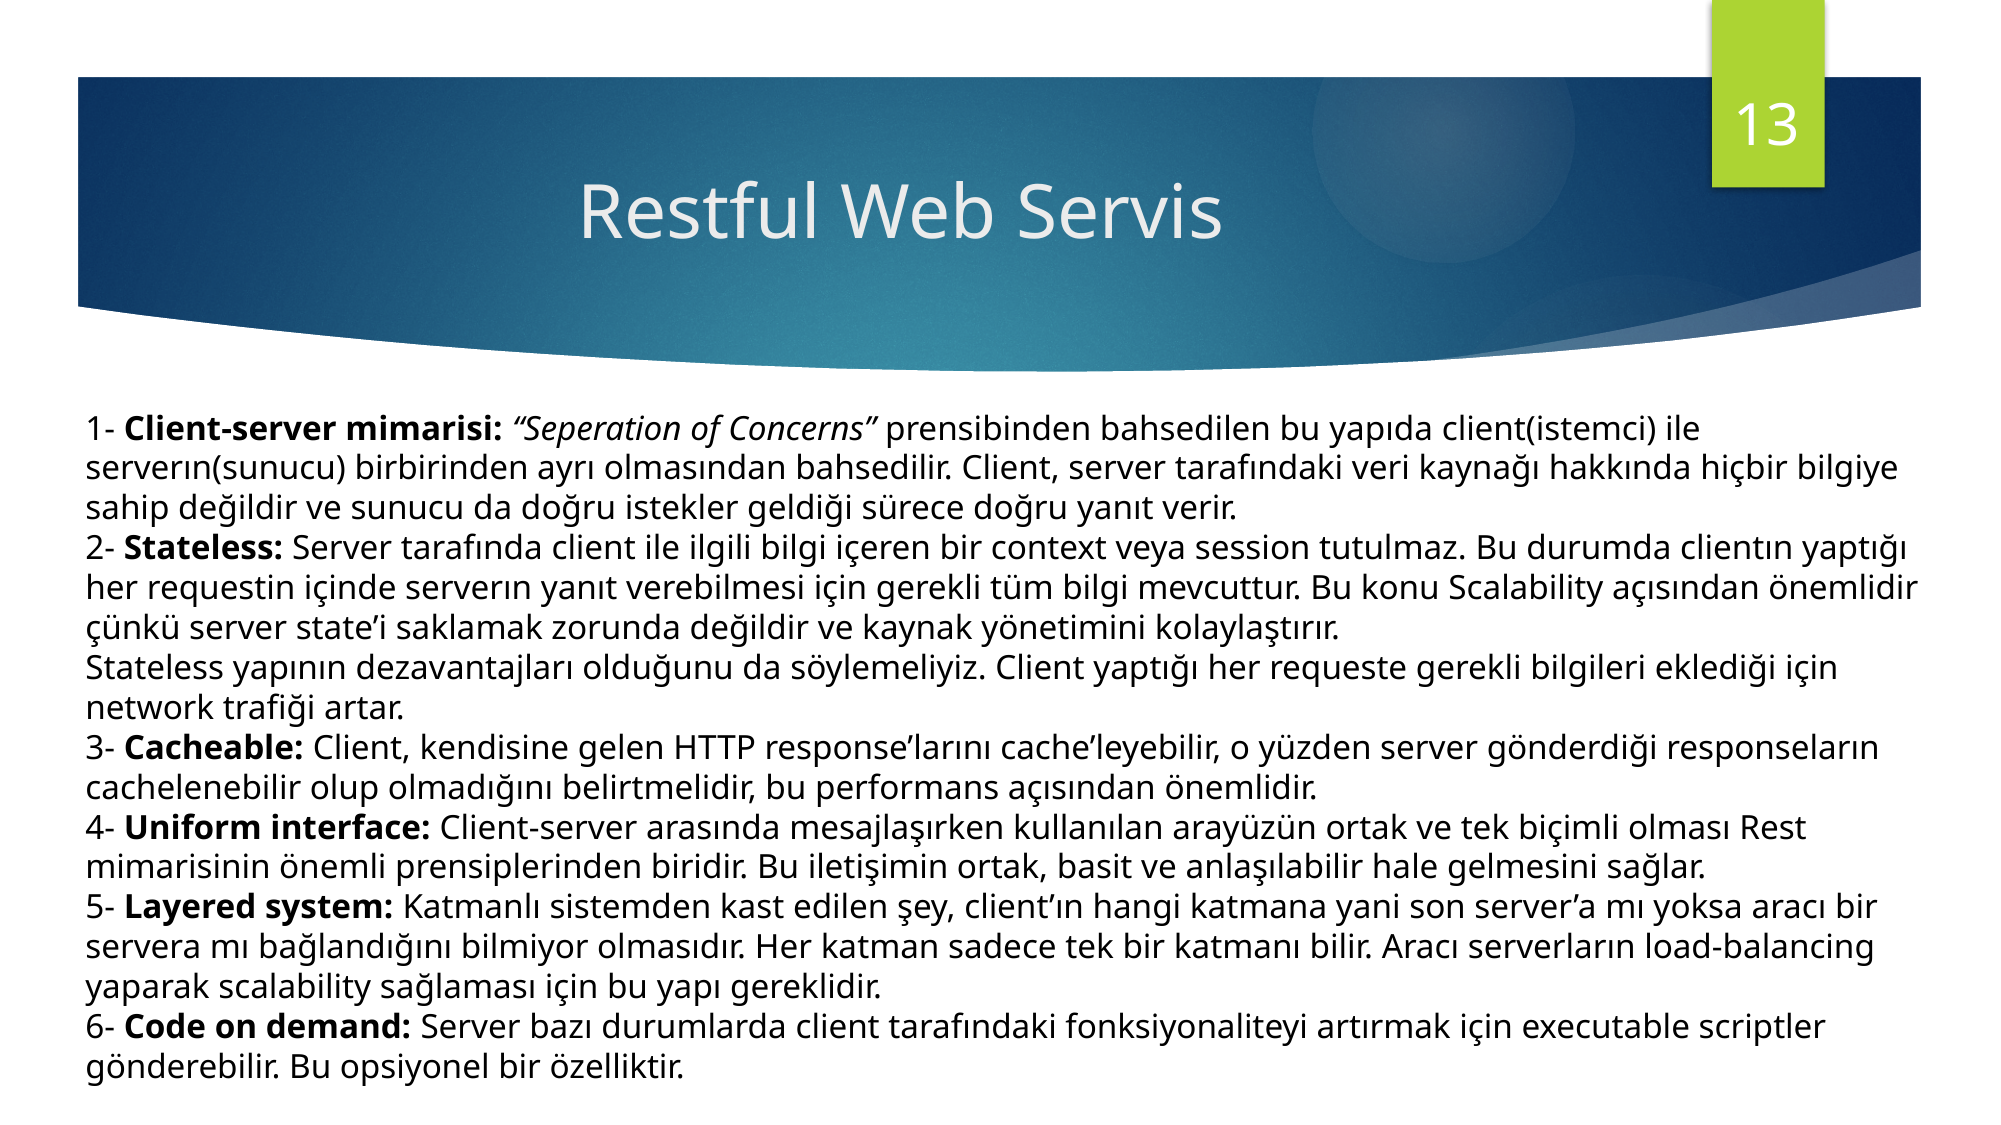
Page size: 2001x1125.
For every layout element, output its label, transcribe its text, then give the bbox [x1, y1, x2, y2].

text_box 1- Client-server mimarisi: “Seperation of Concerns” prensibinden bahsedilen bu yapıda client(istemci) ile serverın(sunucu) birbirinden ayrı olmasından bahsedilir. Client, server tarafındaki veri kaynağı hakkında hiçbir bilgiye sahip değildir ve sunucu da doğru istekler geldiği sürece doğru yanıt verir. 2- Stateless: Server tarafında client ile ilgili bilgi içeren bir context veya session tutulmaz. Bu durumda clientın yaptığı her requestin içinde serverın yanıt verebilmesi için gerekli tüm bilgi mevcuttur. Bu konu Scalability açısından önemlidir çünkü server state’i saklamak zorunda değildir ve kaynak yönetimini kolaylaştırır. Stateless yapının dezavantajları olduğunu da söylemeliyiz. Client yaptığı her requeste gerekli bilgileri eklediği için network trafiği artar. 3- Cacheable: Client, kendisine gelen HTTP response’larını cache’leyebilir, o yüzden server gönderdiği responseların cachelenebilir olup olmadığını belirtmelidir, bu performans açısından önemlidir. 4- Uniform interface: Client-server arasında mesajlaşırken kullanılan arayüzün ortak ve tek biçimli olması Rest mimarisinin önemli prensiplerinden biridir. Bu iletişimin ortak, basit ve anlaşılabilir hale gelmesini sağlar. 5- Layered system: Katmanlı sistemden kast edilen şey, client’ın hangi katmana yani son server’a mı yoksa aracı bir servera mı bağlandığını bilmiyor olmasıdır. Her katman sadece tek bir katmanı bilir. Aracı serverların load-balancing yaparak scalability sağlaması için bu yapı gereklidir. 6- Code on demand: Server bazı durumlarda client tarafındaki fonksiyonaliteyi artırmak için executable scriptler gönderebilir. Bu opsiyonel bir özelliktir. [70, 399, 1951, 1093]
title Restful Web Servis [562, 150, 2000, 267]
slide_number 13 [1698, 48, 1836, 175]
